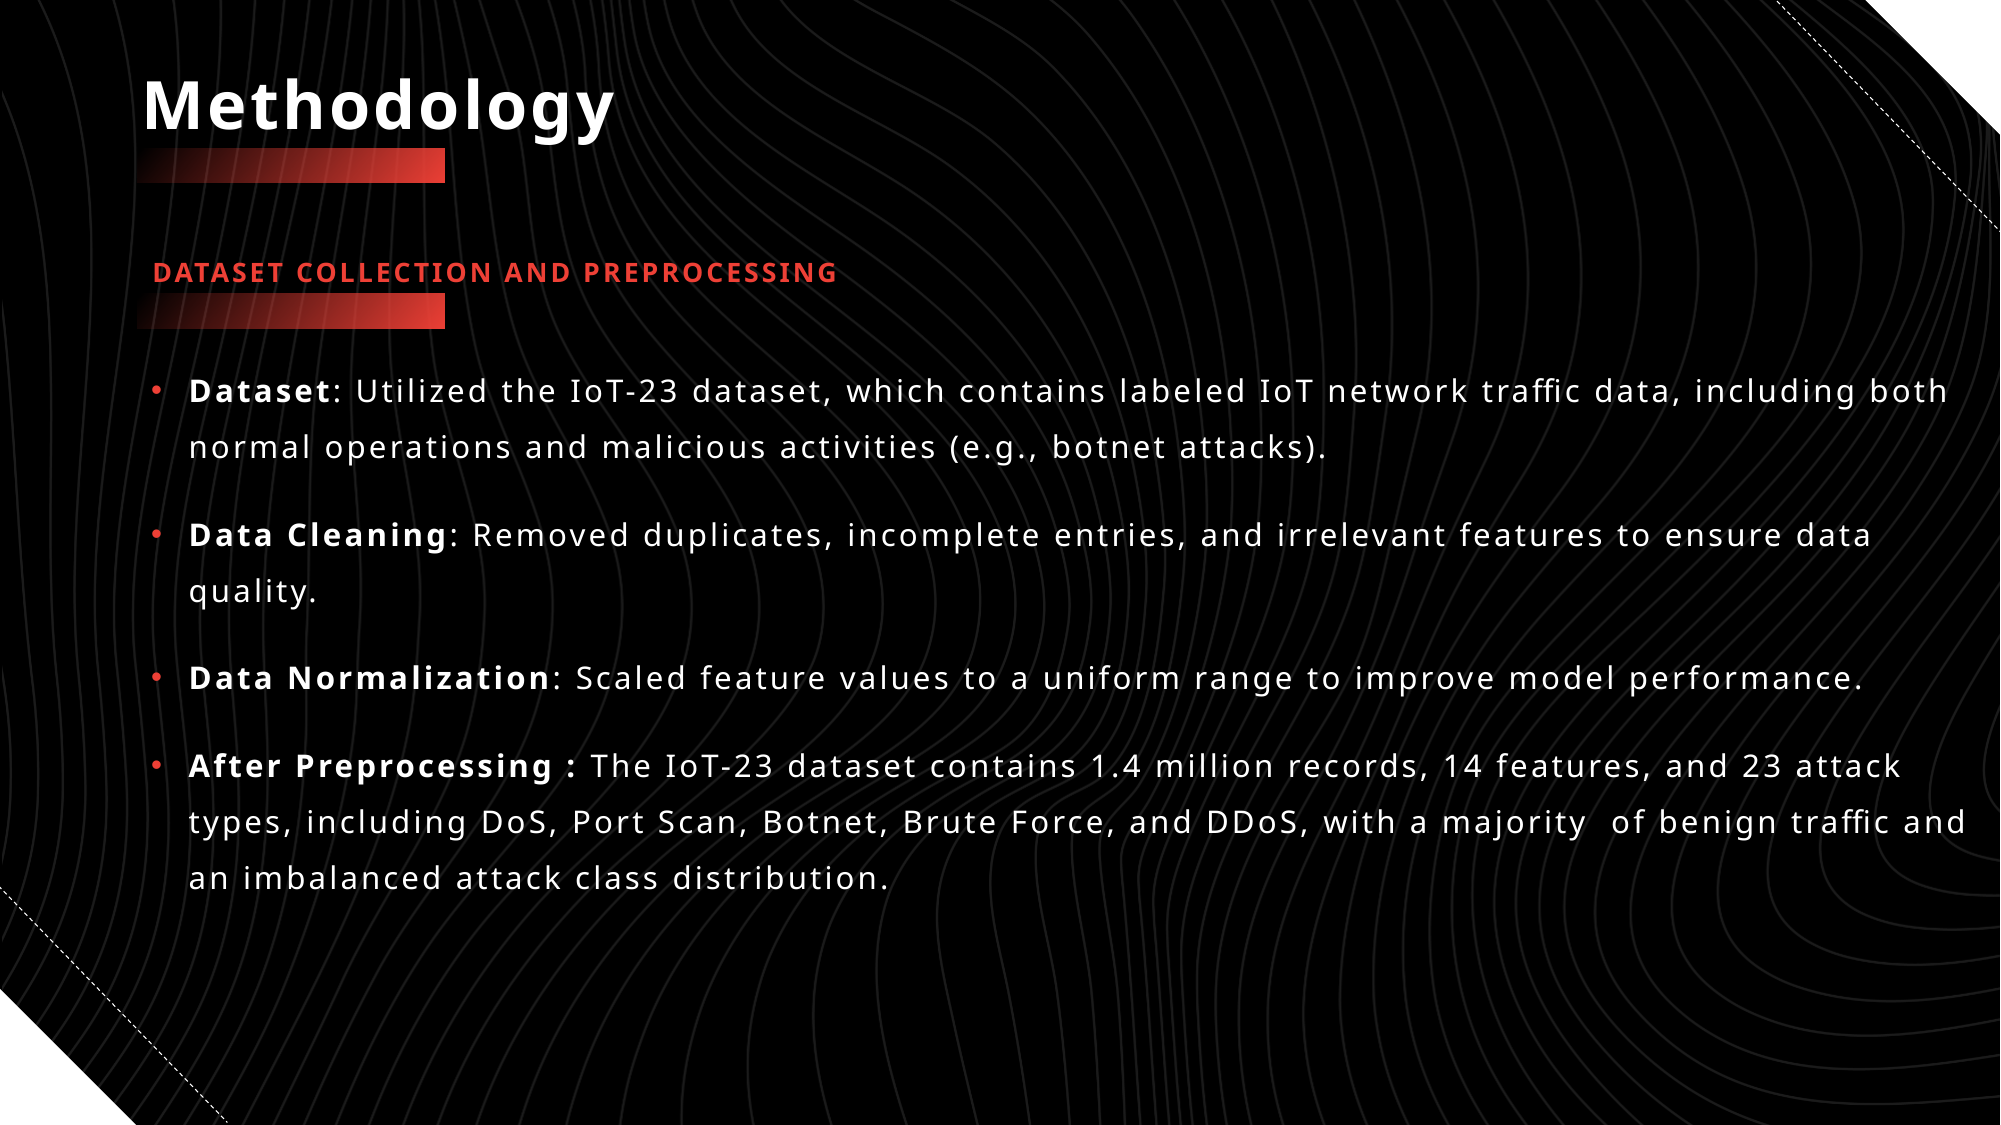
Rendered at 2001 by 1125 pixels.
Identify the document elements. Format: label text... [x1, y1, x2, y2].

list Dataset collection and preprocessing [137, 208, 865, 319]
text_box [136, 293, 445, 329]
title Methodology [126, 30, 1853, 185]
list Dataset: Utilized the IoT-23 dataset, which contains labeled IoT network traffic data, including both normal operations and malicious activities (e.g., botnet attacks). Data Cleaning: Removed duplicates, incomplete entries, and irrelevant features to ensure data quality. Data Normalization: Scaled feature values to a uniform range to improve model performance. After Preprocessing : The IoT-23 dataset contains 1.4 million records, 14 features, and 23 attack types, including DoS, Port Scan, Botnet, Brute Force, and DDoS, with a majority of benign traffic and an imbalanced attack class distribution. [136, 345, 1989, 914]
